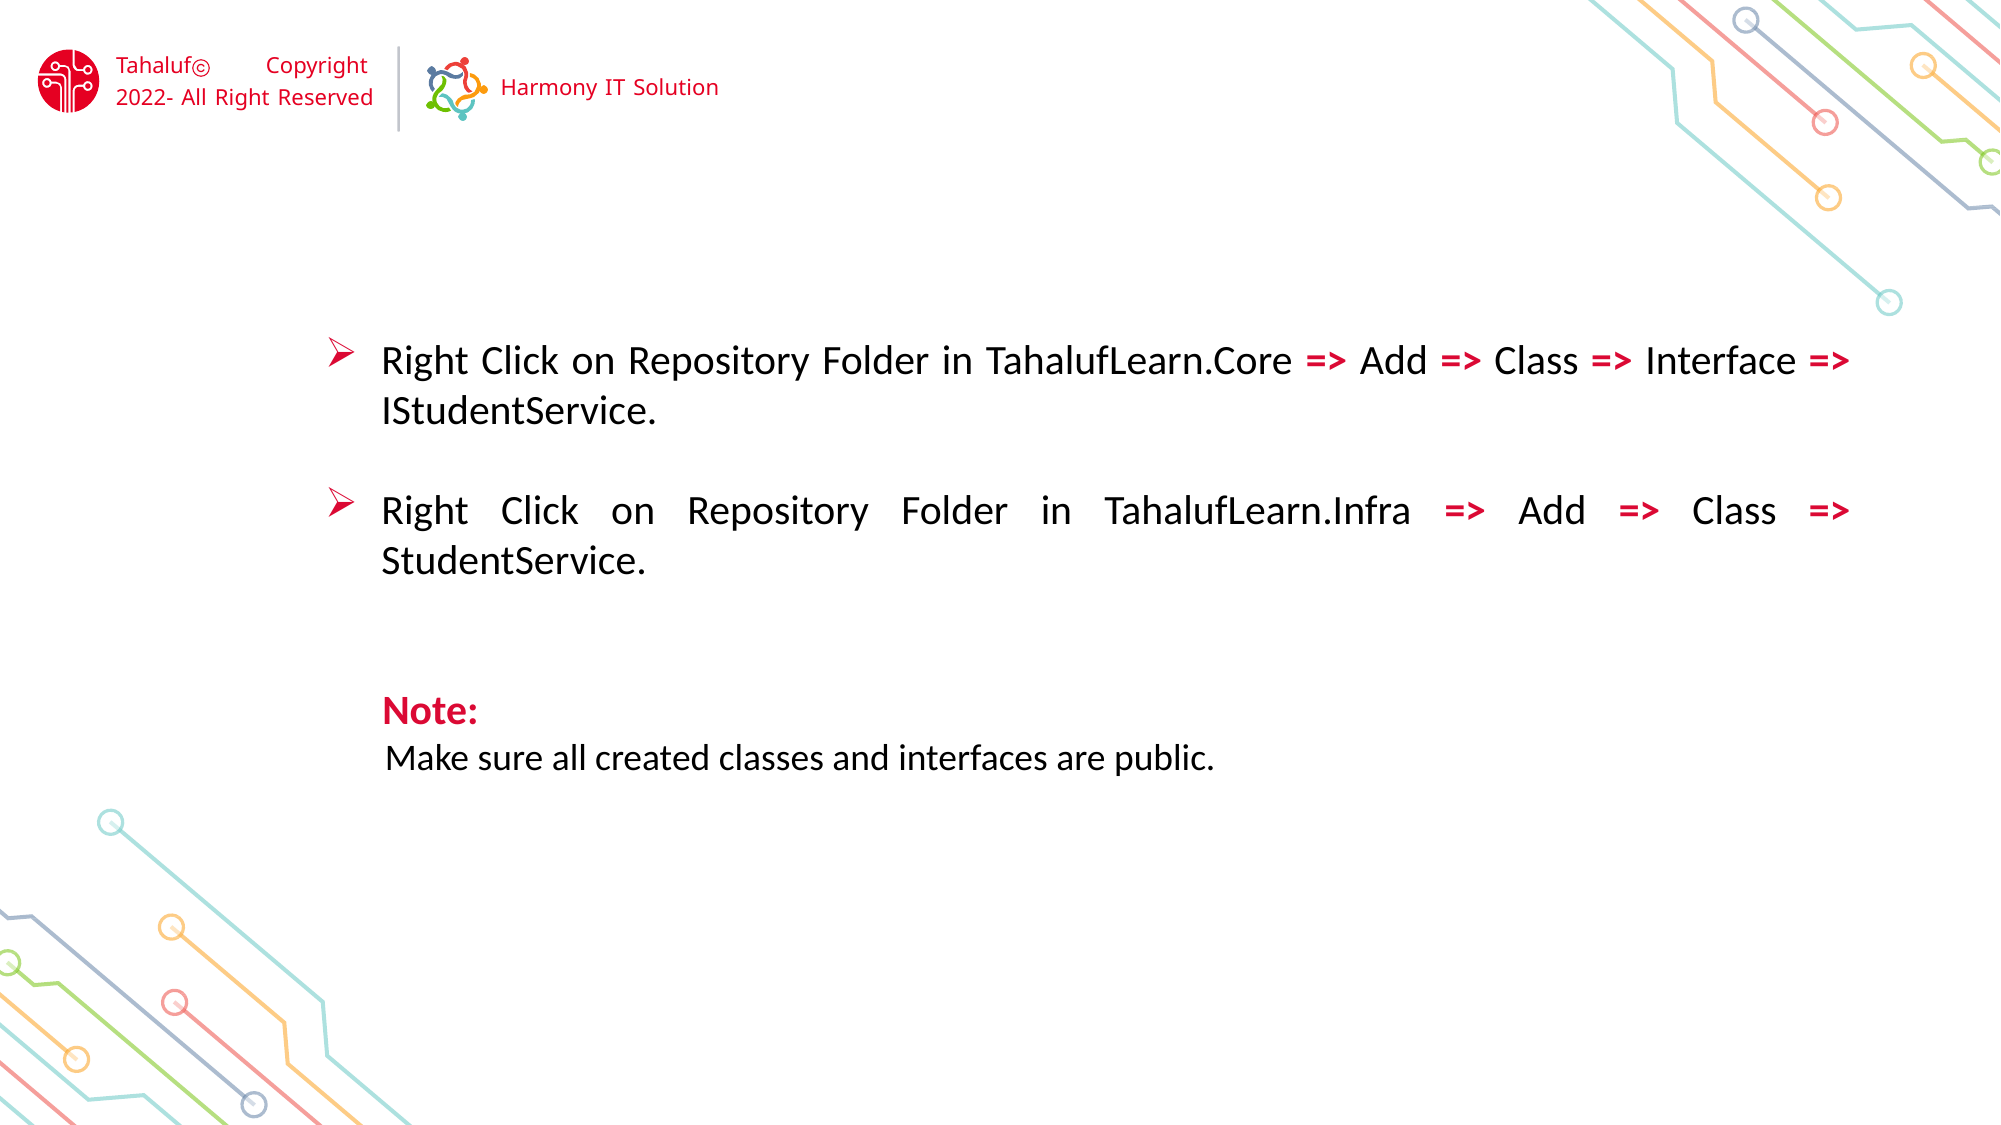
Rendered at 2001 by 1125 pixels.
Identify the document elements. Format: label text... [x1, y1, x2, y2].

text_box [0, 808, 413, 1125]
text_box Tahaluf Copyright 2022- All Right Reserved [114, 45, 378, 110]
picture [192, 59, 210, 77]
text_box Right Click on Repository Folder in TahalufLearn.Core => Add => Class => Interface => IStudentService. Right Click on Repository Folder in TahalufLearn.Infra => Add => Class => StudentService. Note: Make sure all created classes and interfaces are public. [310, 275, 1866, 785]
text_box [1587, 0, 2000, 317]
text_box [37, 49, 100, 113]
text_box Harmony IT Solution [499, 71, 733, 100]
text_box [426, 57, 488, 121]
